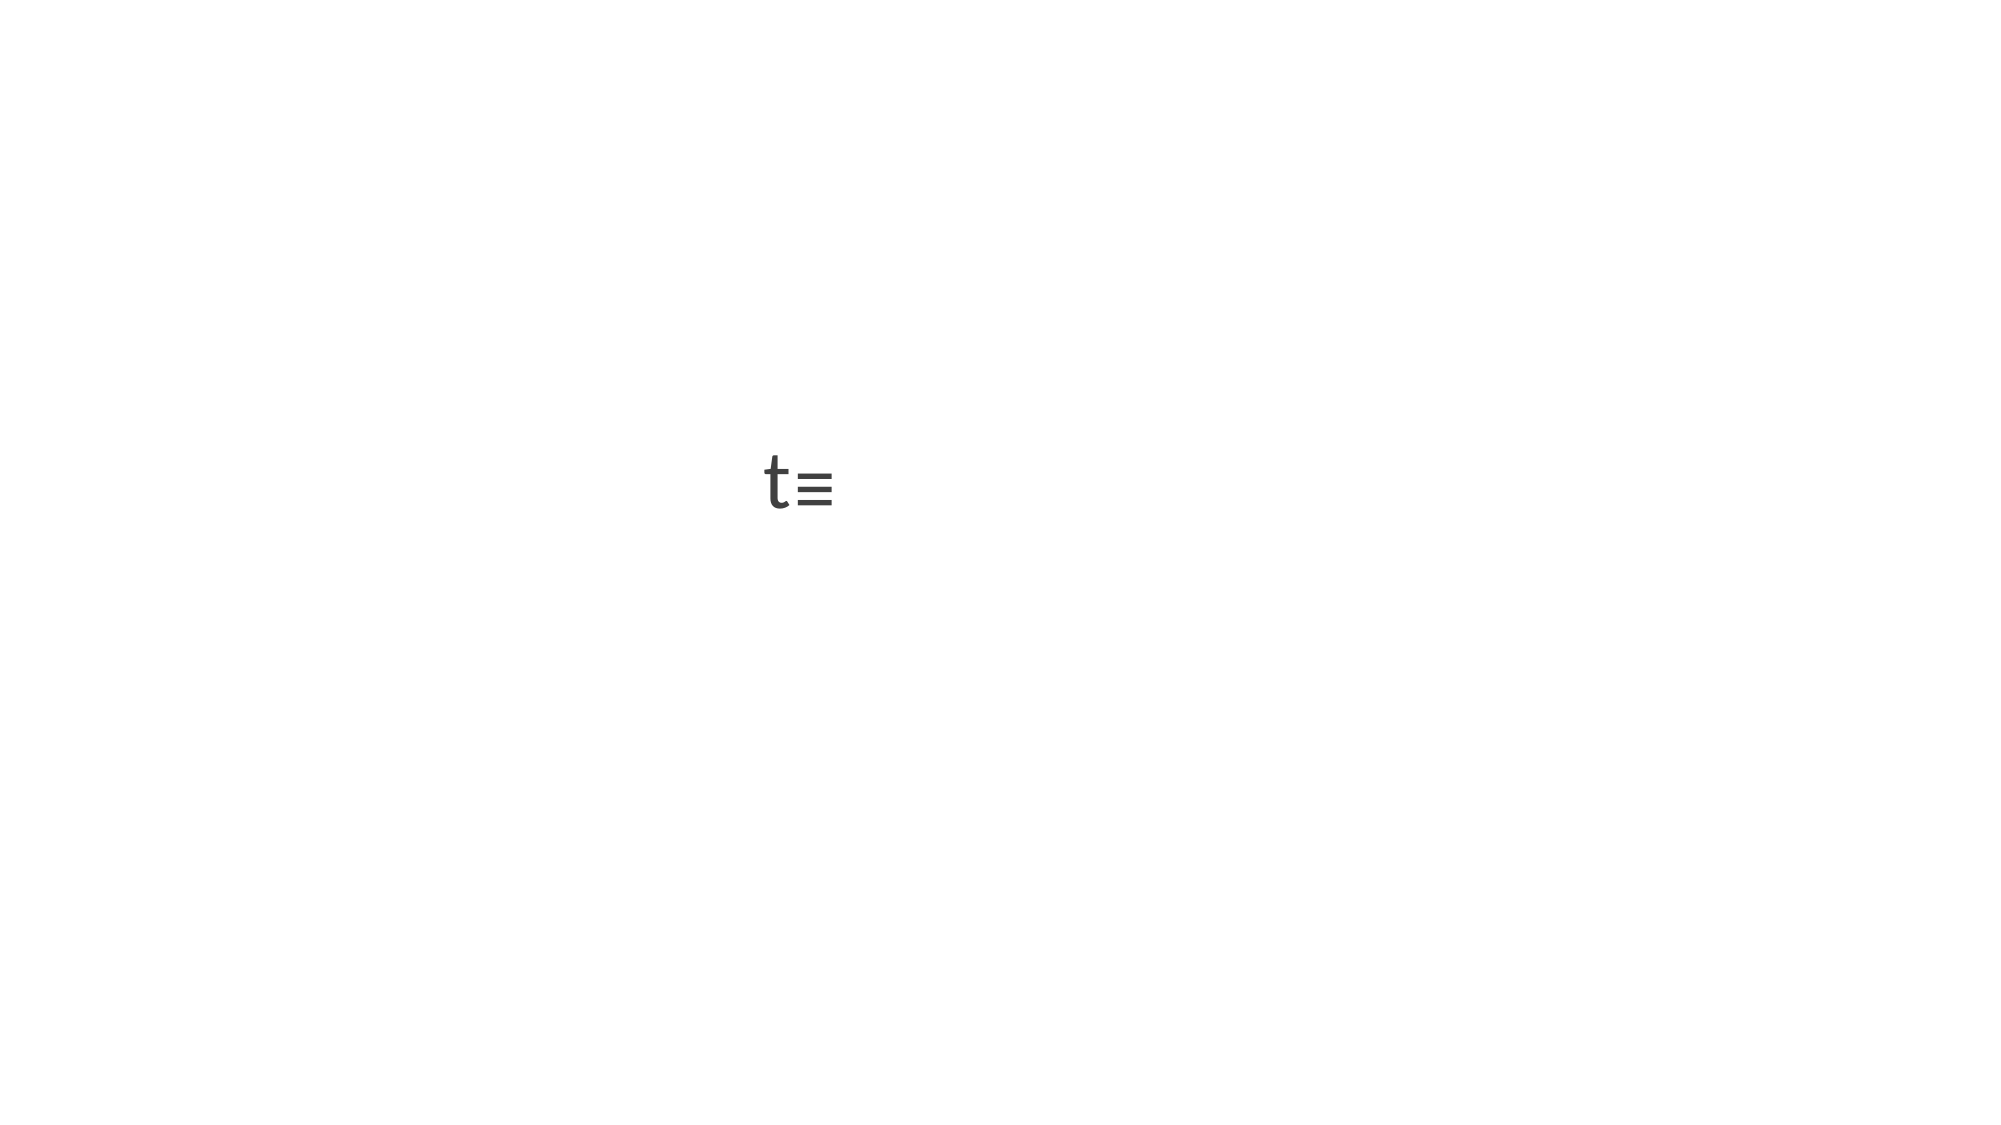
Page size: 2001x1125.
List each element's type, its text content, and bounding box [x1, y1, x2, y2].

text_box ≡ [779, 425, 848, 541]
text_box t [748, 425, 792, 526]
